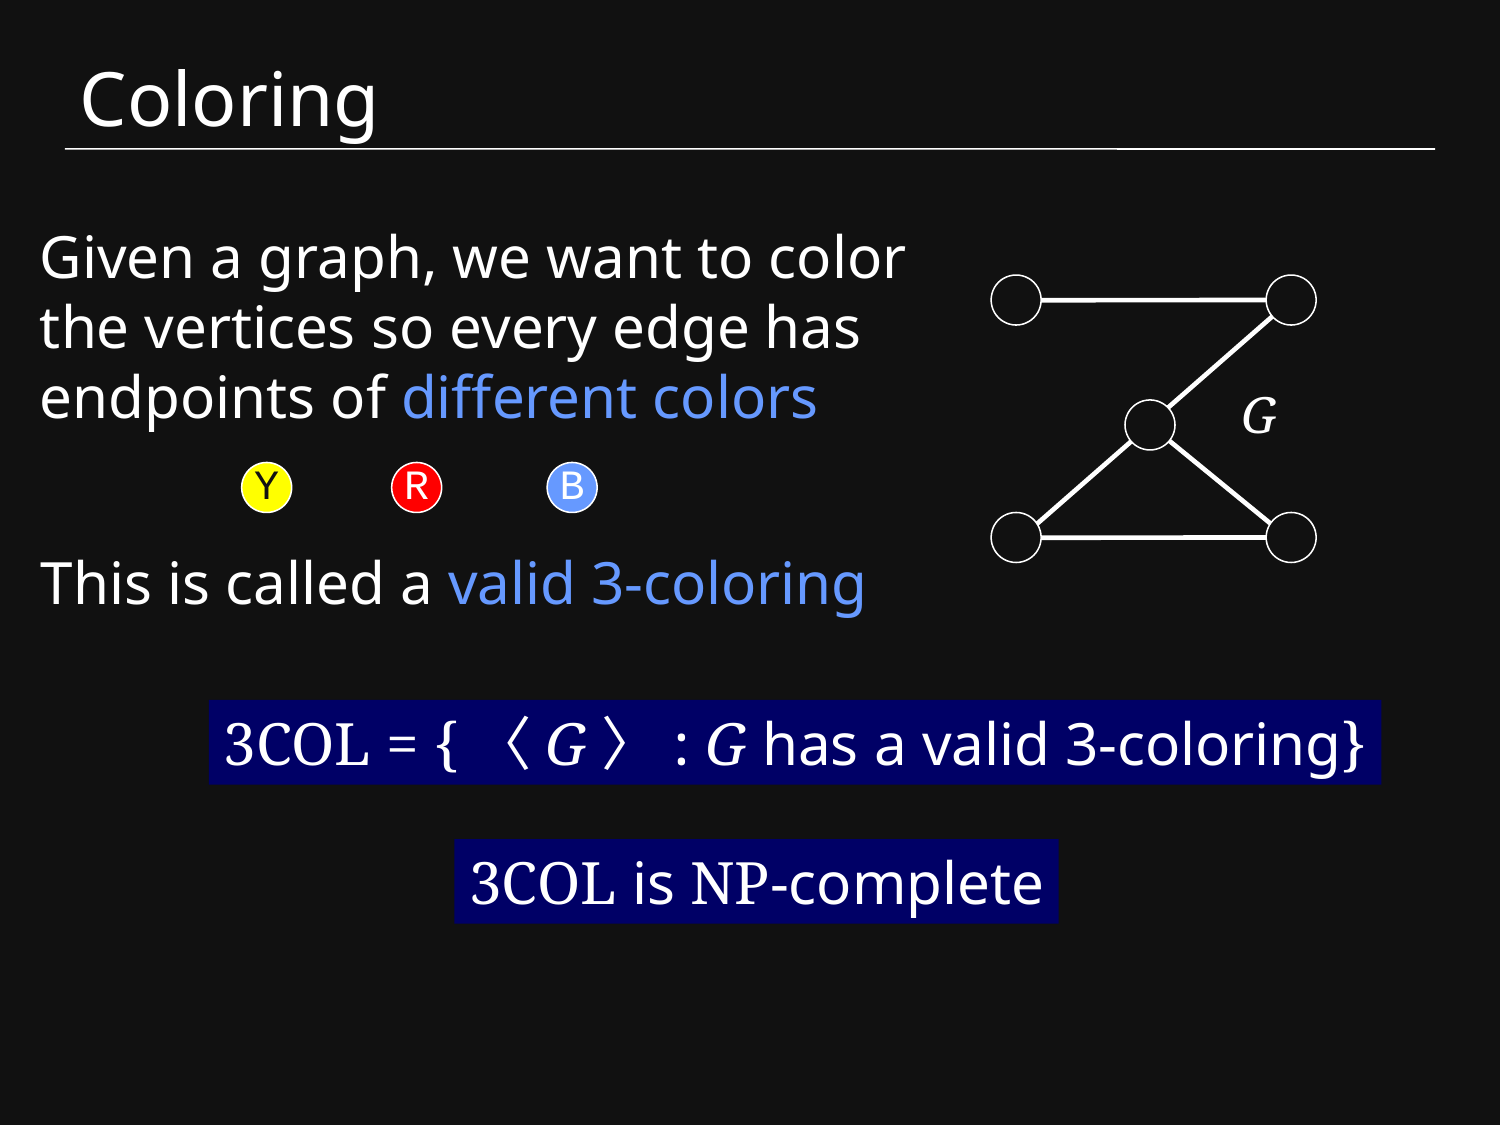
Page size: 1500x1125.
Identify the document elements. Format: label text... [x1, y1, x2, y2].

text_box 3COL = {〈G〉: G has a valid 3-coloring} [208, 699, 1382, 785]
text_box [238, 449, 601, 516]
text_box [1012, 299, 1303, 538]
text_box This is called a valid 3-coloring [25, 539, 883, 624]
text_box [1266, 275, 1317, 320]
text_box [991, 514, 1040, 563]
text_box Given a graph, we want to color the vertices so every edge has endpoints of different colors [25, 212, 922, 438]
text_box 3COL is NP-complete [454, 839, 1059, 924]
text_box [991, 275, 1042, 324]
title Coloring [64, 42, 1436, 151]
text_box [1268, 518, 1317, 563]
